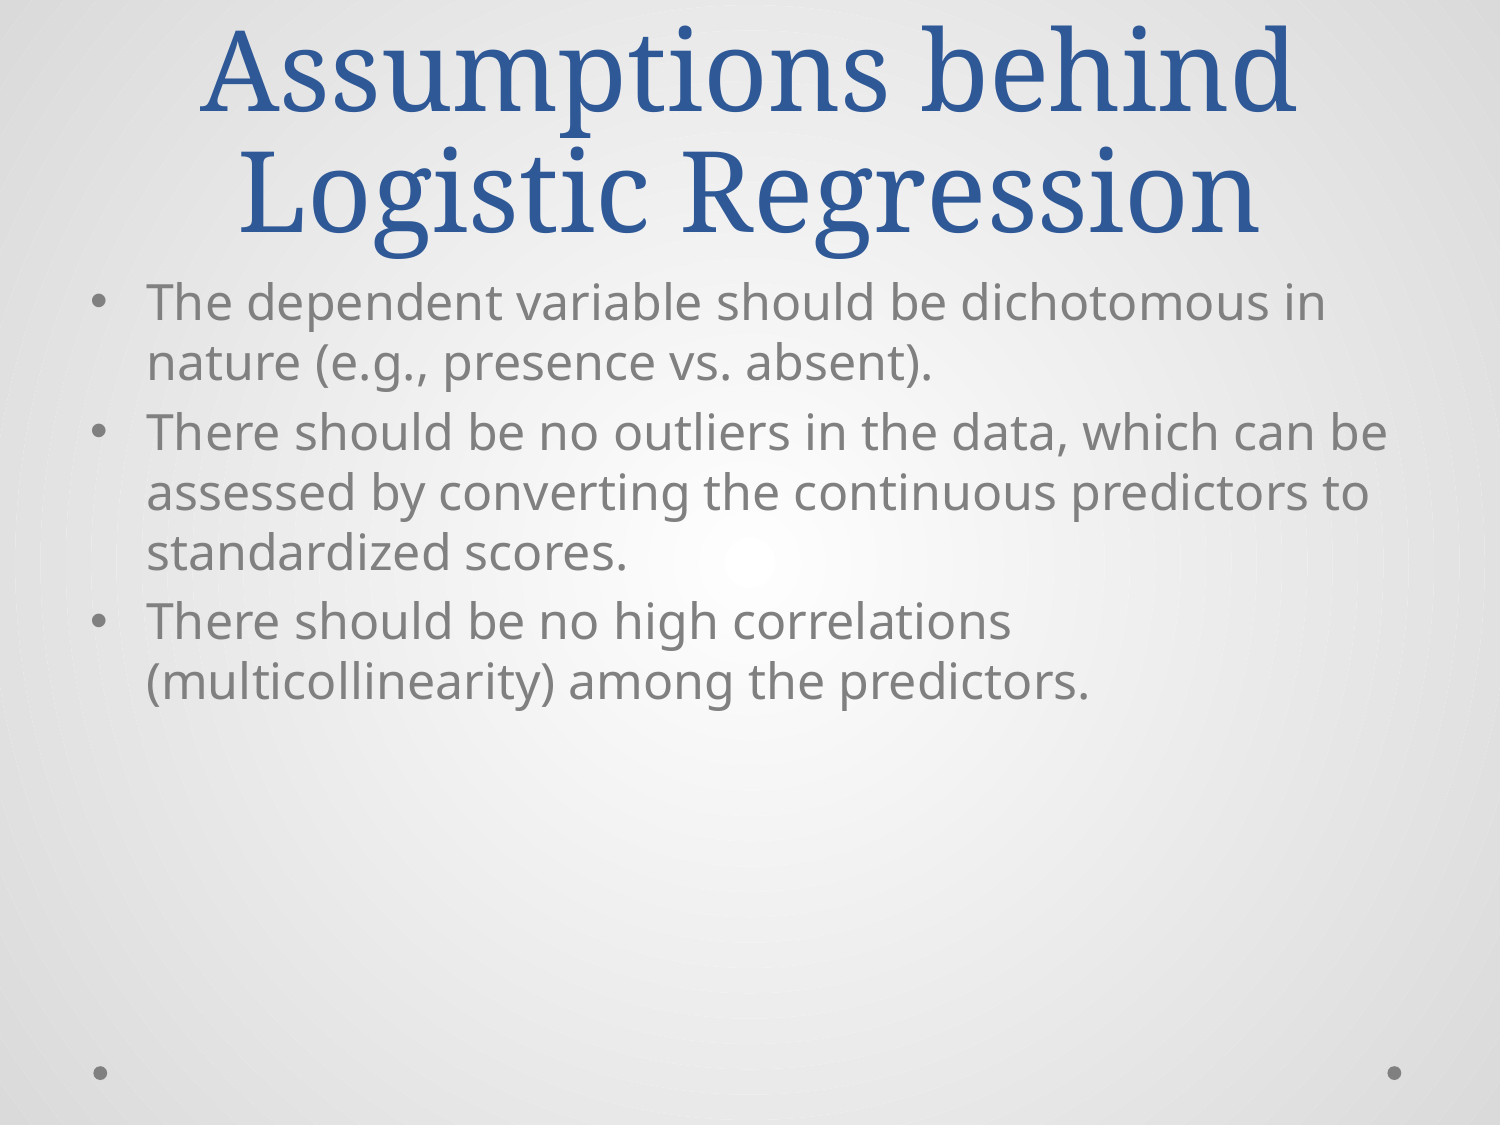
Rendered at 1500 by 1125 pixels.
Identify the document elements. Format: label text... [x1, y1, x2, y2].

list The dependent variable should be dichotomous in nature (e.g., presence vs. absent). There should be no outliers in the data, which can be assessed by converting the continuous predictors to standardized scores. There should be no high correlations (multicollinearity) among the predictors. [75, 262, 1425, 1005]
title Assumptions behind Logistic Regression [75, 0, 1425, 262]
